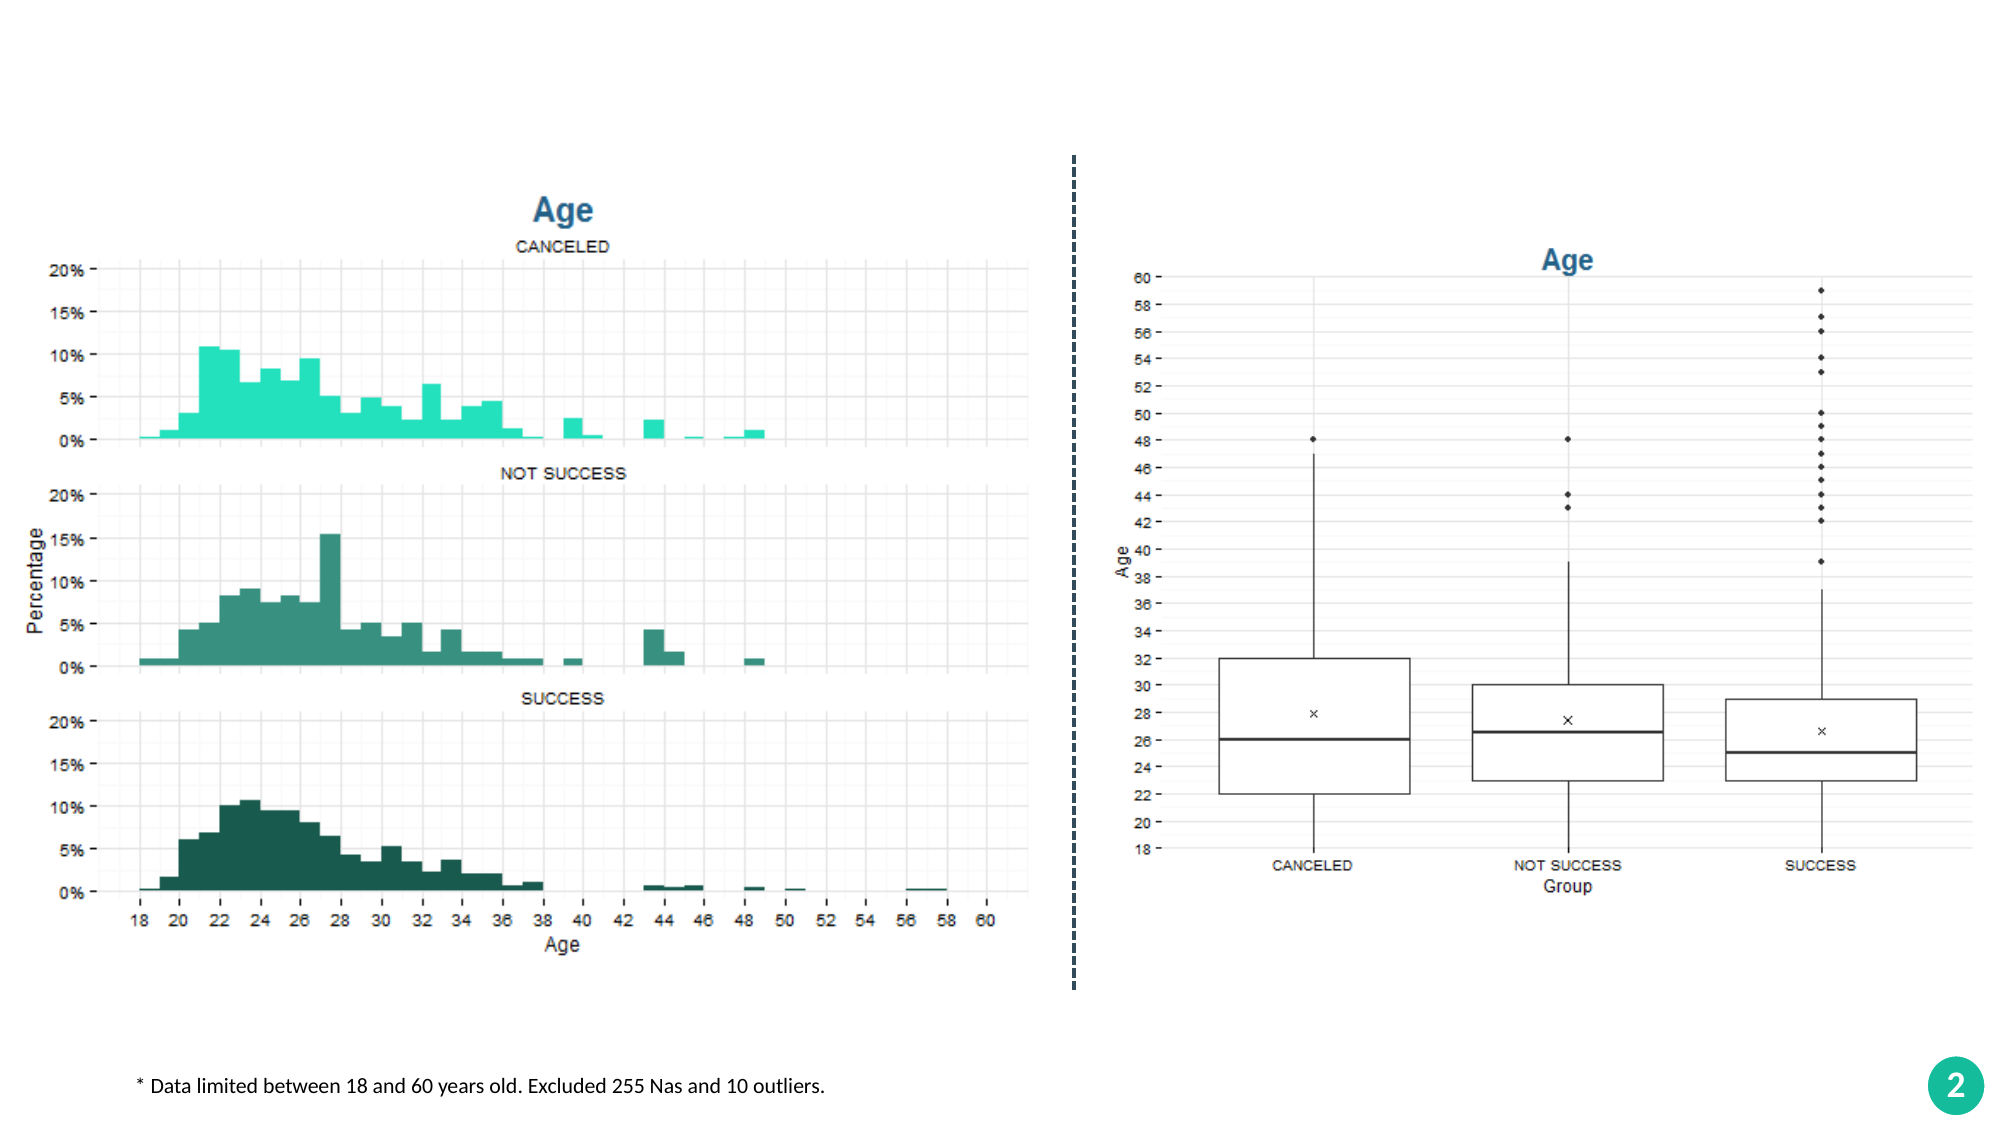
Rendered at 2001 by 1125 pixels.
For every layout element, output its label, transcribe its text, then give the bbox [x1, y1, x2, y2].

picture [0, 154, 1063, 976]
text_box [1940, 1113, 1973, 1118]
text_box [1981, 1066, 1988, 1105]
slide_number 2 [1530, 1052, 1981, 1113]
picture [1091, 212, 2000, 913]
text_box * Data limited between 18 and 60 years old. Excluded 255 Nas and 10 outliers. [119, 1064, 847, 1106]
